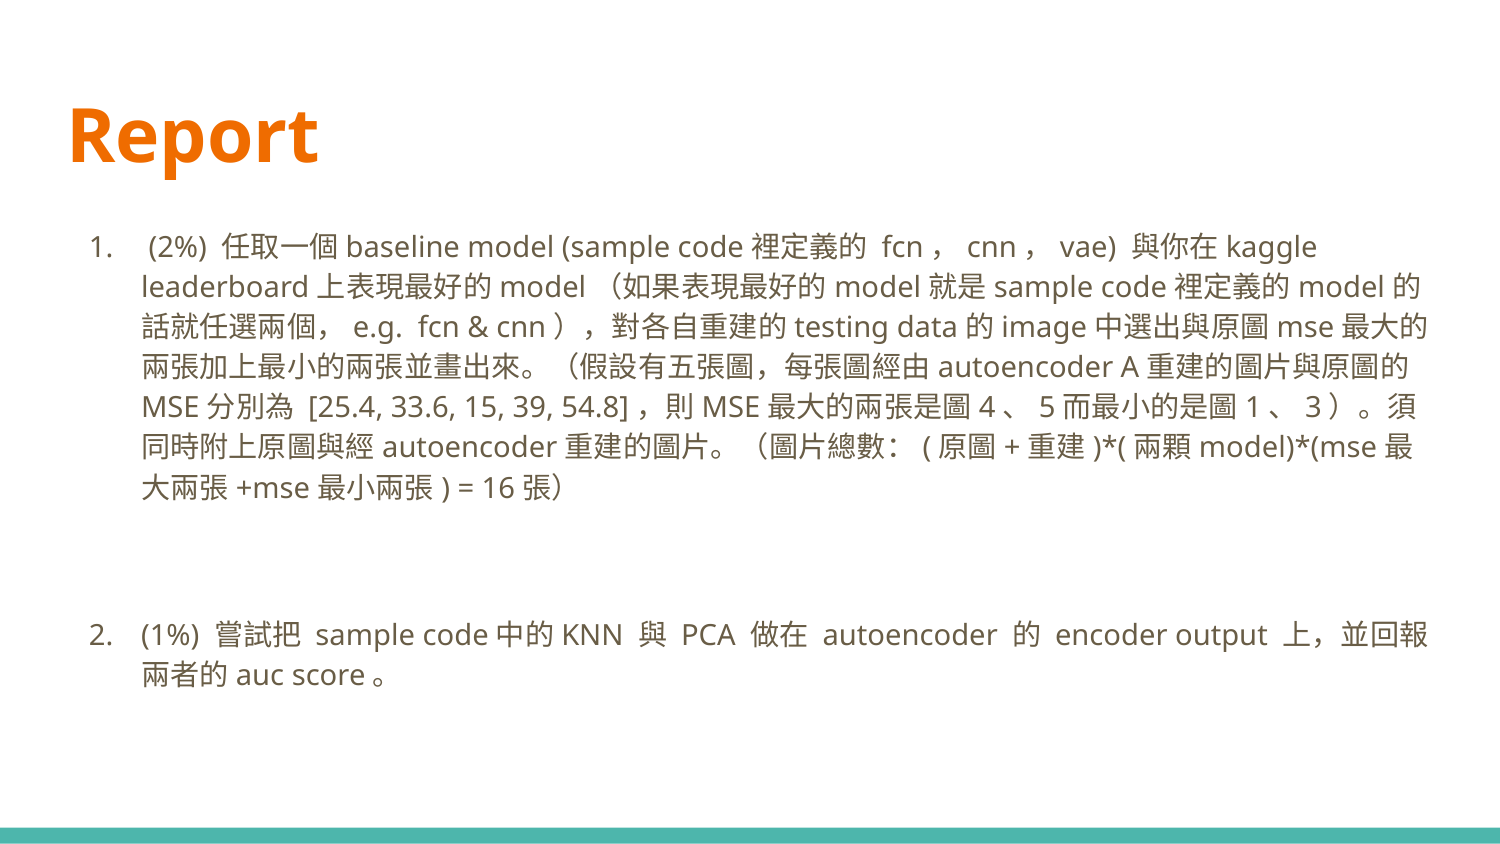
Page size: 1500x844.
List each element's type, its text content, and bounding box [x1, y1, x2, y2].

list (2%) 任取一個baseline model (sample code裡定義的 fcn，cnn，vae) 與你在kaggle leaderboard上表現最好的model（如果表現最好的model就是sample code裡定義的model的話就任選兩個，e.g. fcn & cnn），對各自重建的testing data的image中選出與原圖mse最大的兩張加上最小的兩張並畫出來。（假設有五張圖，每張圖經由autoencoder A重建的圖片與原圖的MSE分別為 [25.4, 33.6, 15, 39, 54.8]，則MSE最大的兩張是圖4、5而最小的是圖1、3）。須同時附上原圖與經autoencoder重建的圖片。（圖片總數：(原圖+重建)*(兩顆model)*(mse最大兩張+mse最小兩張) = 16張） (1%) 嘗試把 sample code中的KNN 與 PCA 做在 autoencoder 的 encoder output 上，並回報兩者的auc score。 [51, 207, 1449, 750]
title Report [51, 72, 1449, 189]
